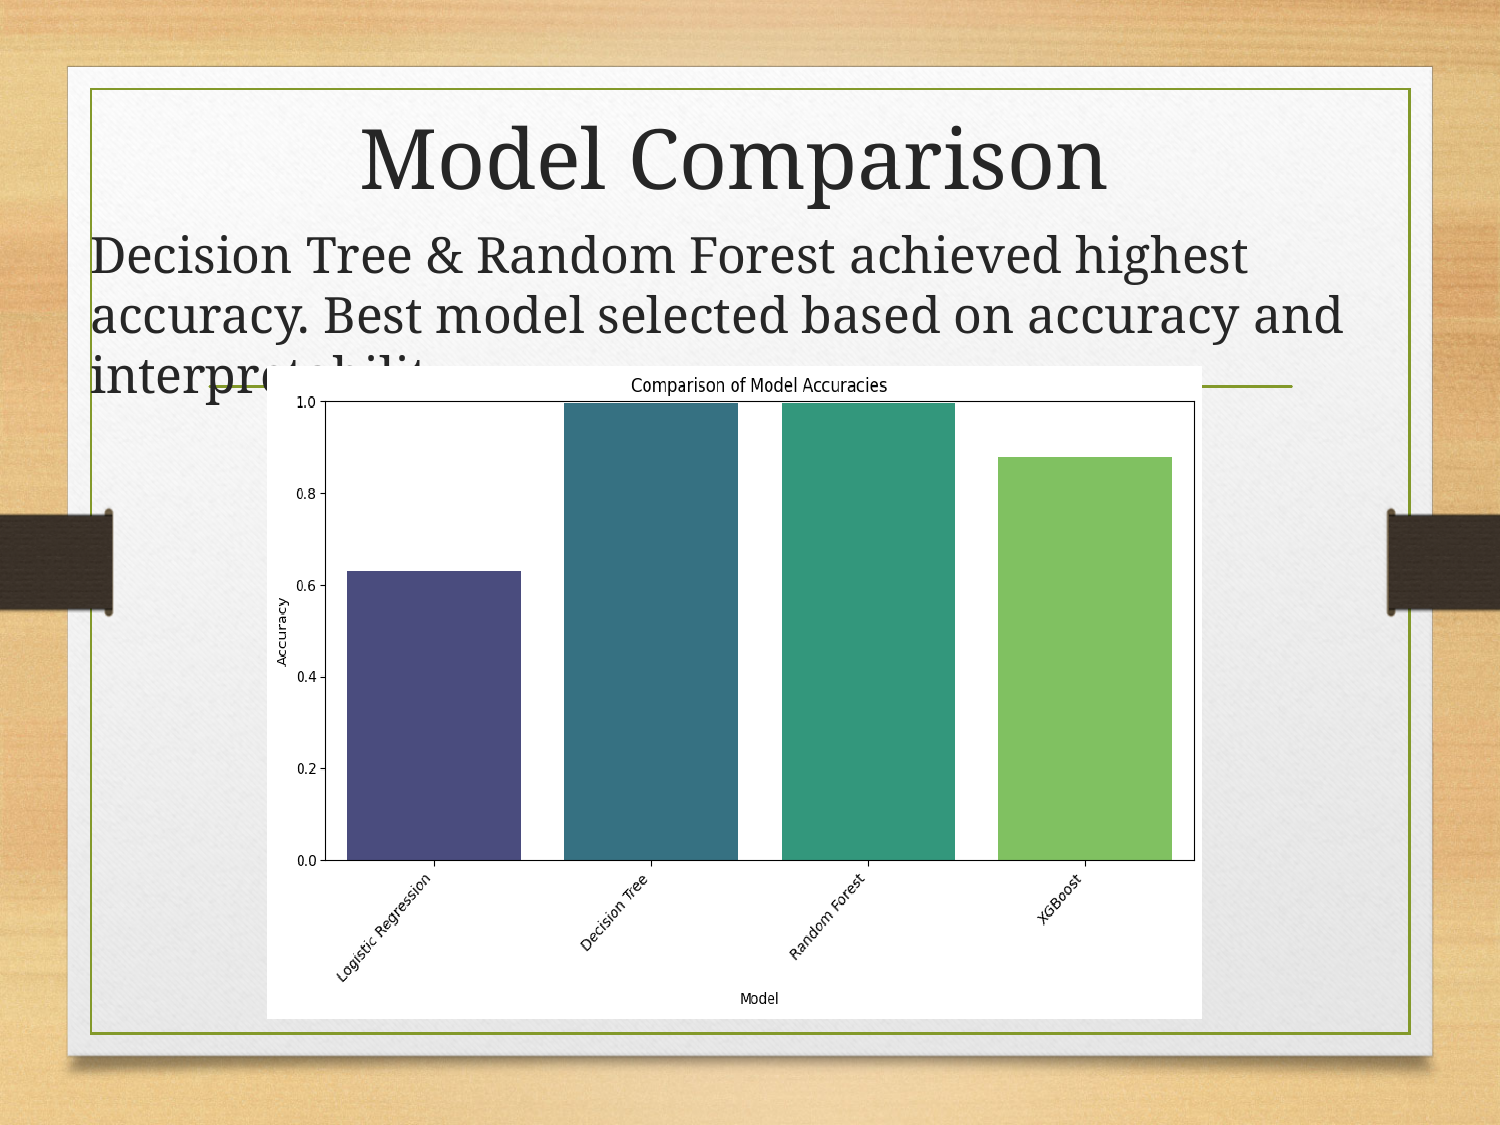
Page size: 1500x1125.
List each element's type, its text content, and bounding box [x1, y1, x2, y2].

list Decision Tree & Random Forest achieved highest accuracy. Best model selected based on accuracy and interpretability. [75, 216, 1425, 959]
picture [0, 0, 1500, 1125]
title Model Comparison [176, 49, 1293, 216]
